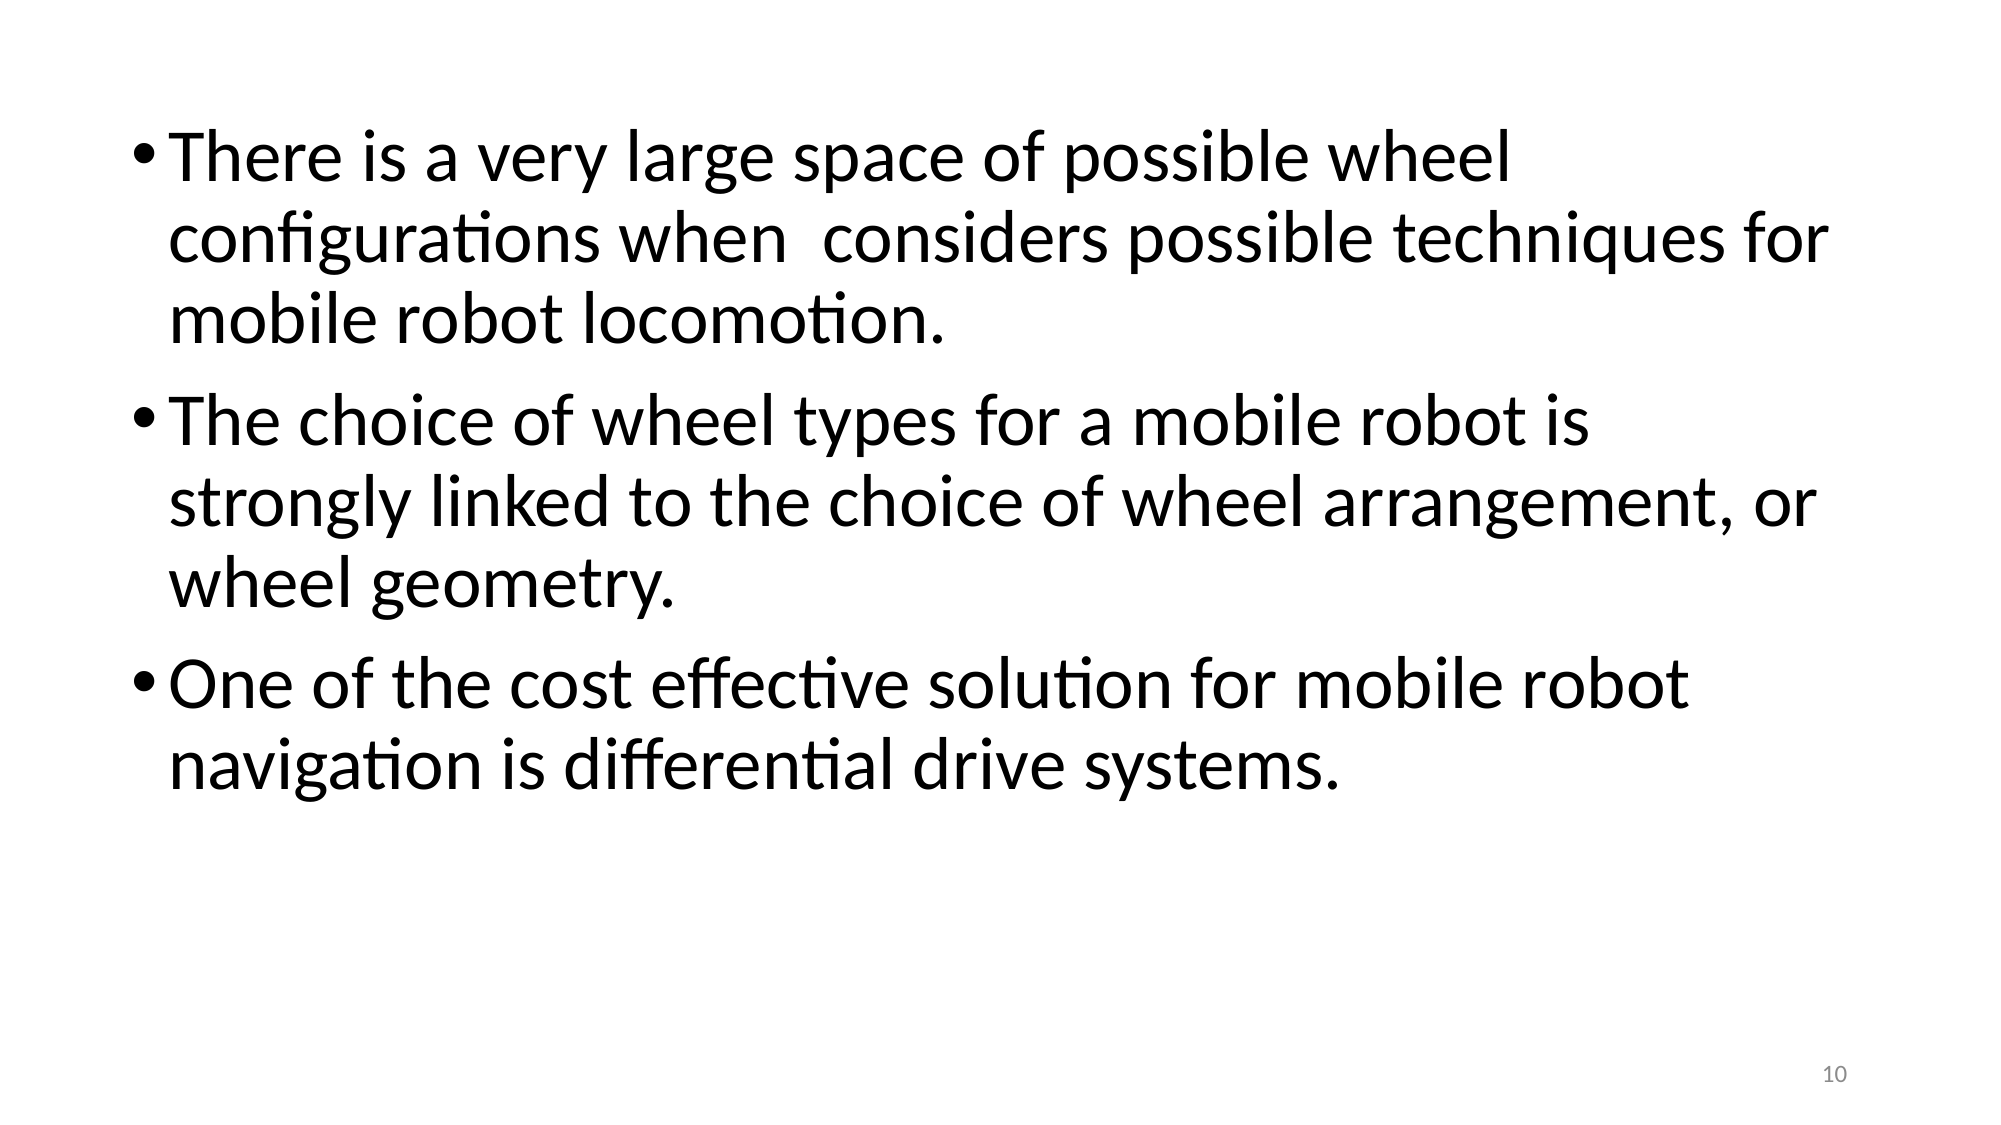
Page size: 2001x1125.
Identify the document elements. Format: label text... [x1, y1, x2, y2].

slide_number 10 [1412, 1042, 1863, 1103]
list There is a very large space of possible wheel configurations when considers possible techniques for mobile robot locomotion. The choice of wheel types for a mobile robot is strongly linked to the choice of wheel arrangement, or wheel geometry. One of the cost effective solution for mobile robot navigation is differential drive systems. [116, 109, 1863, 1043]
